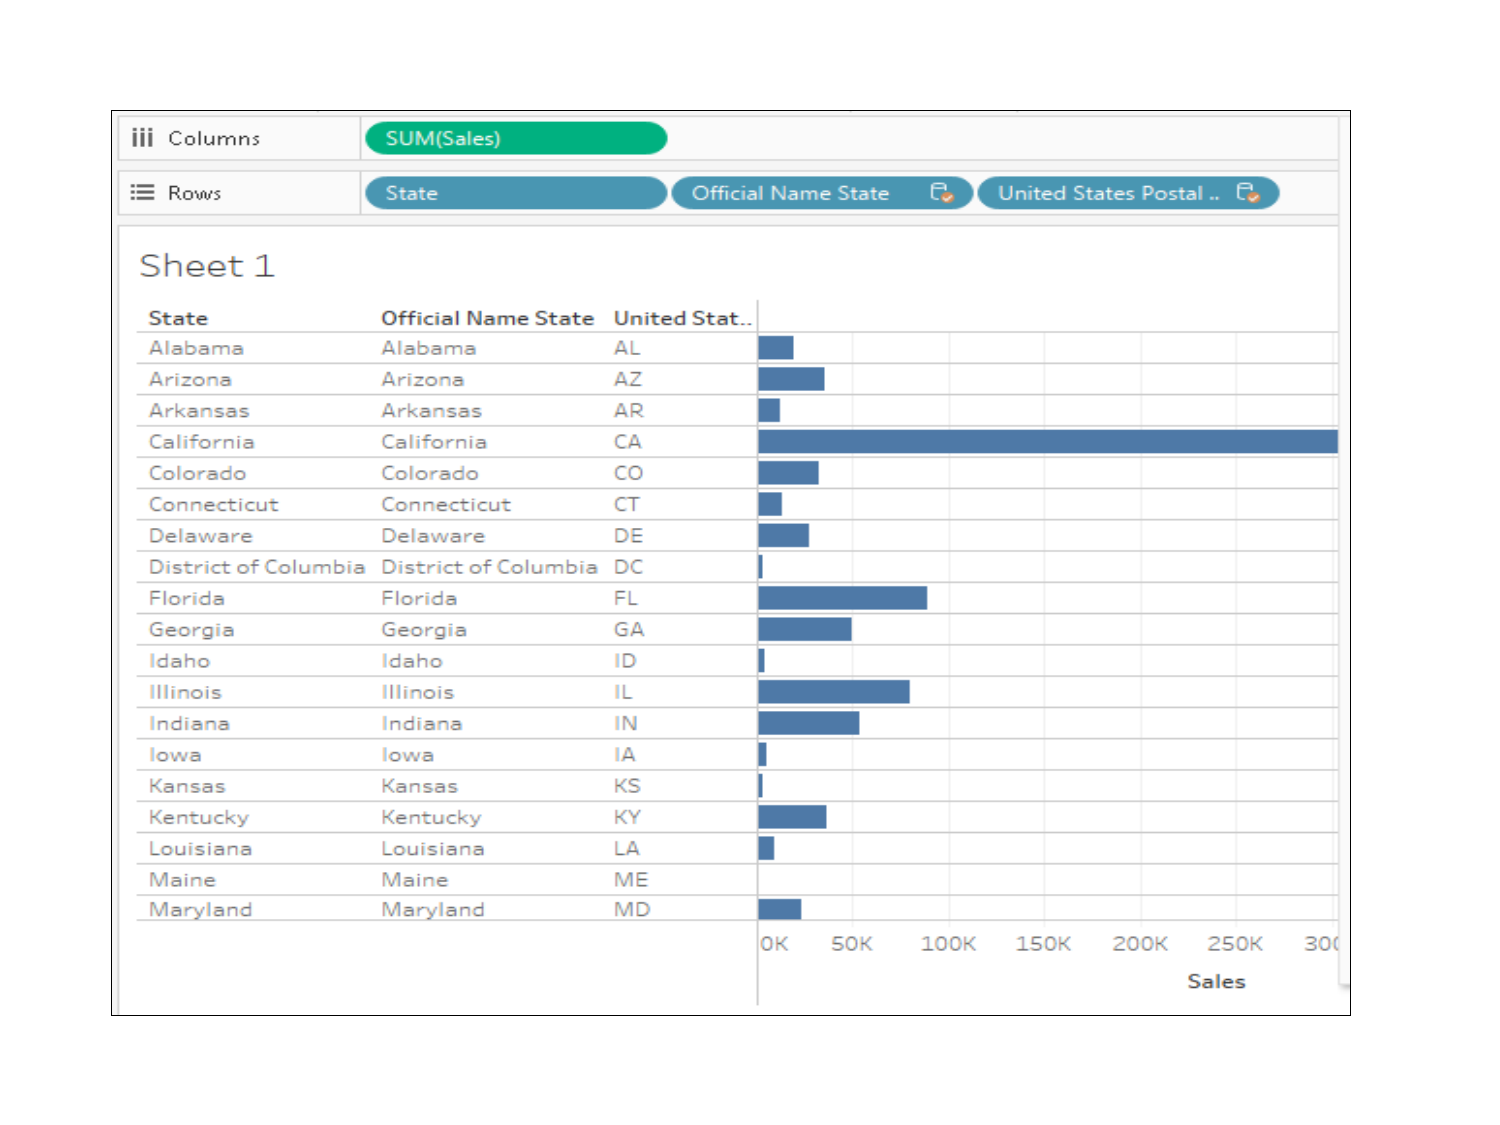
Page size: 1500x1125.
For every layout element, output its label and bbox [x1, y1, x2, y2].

picture [112, 111, 1351, 1015]
